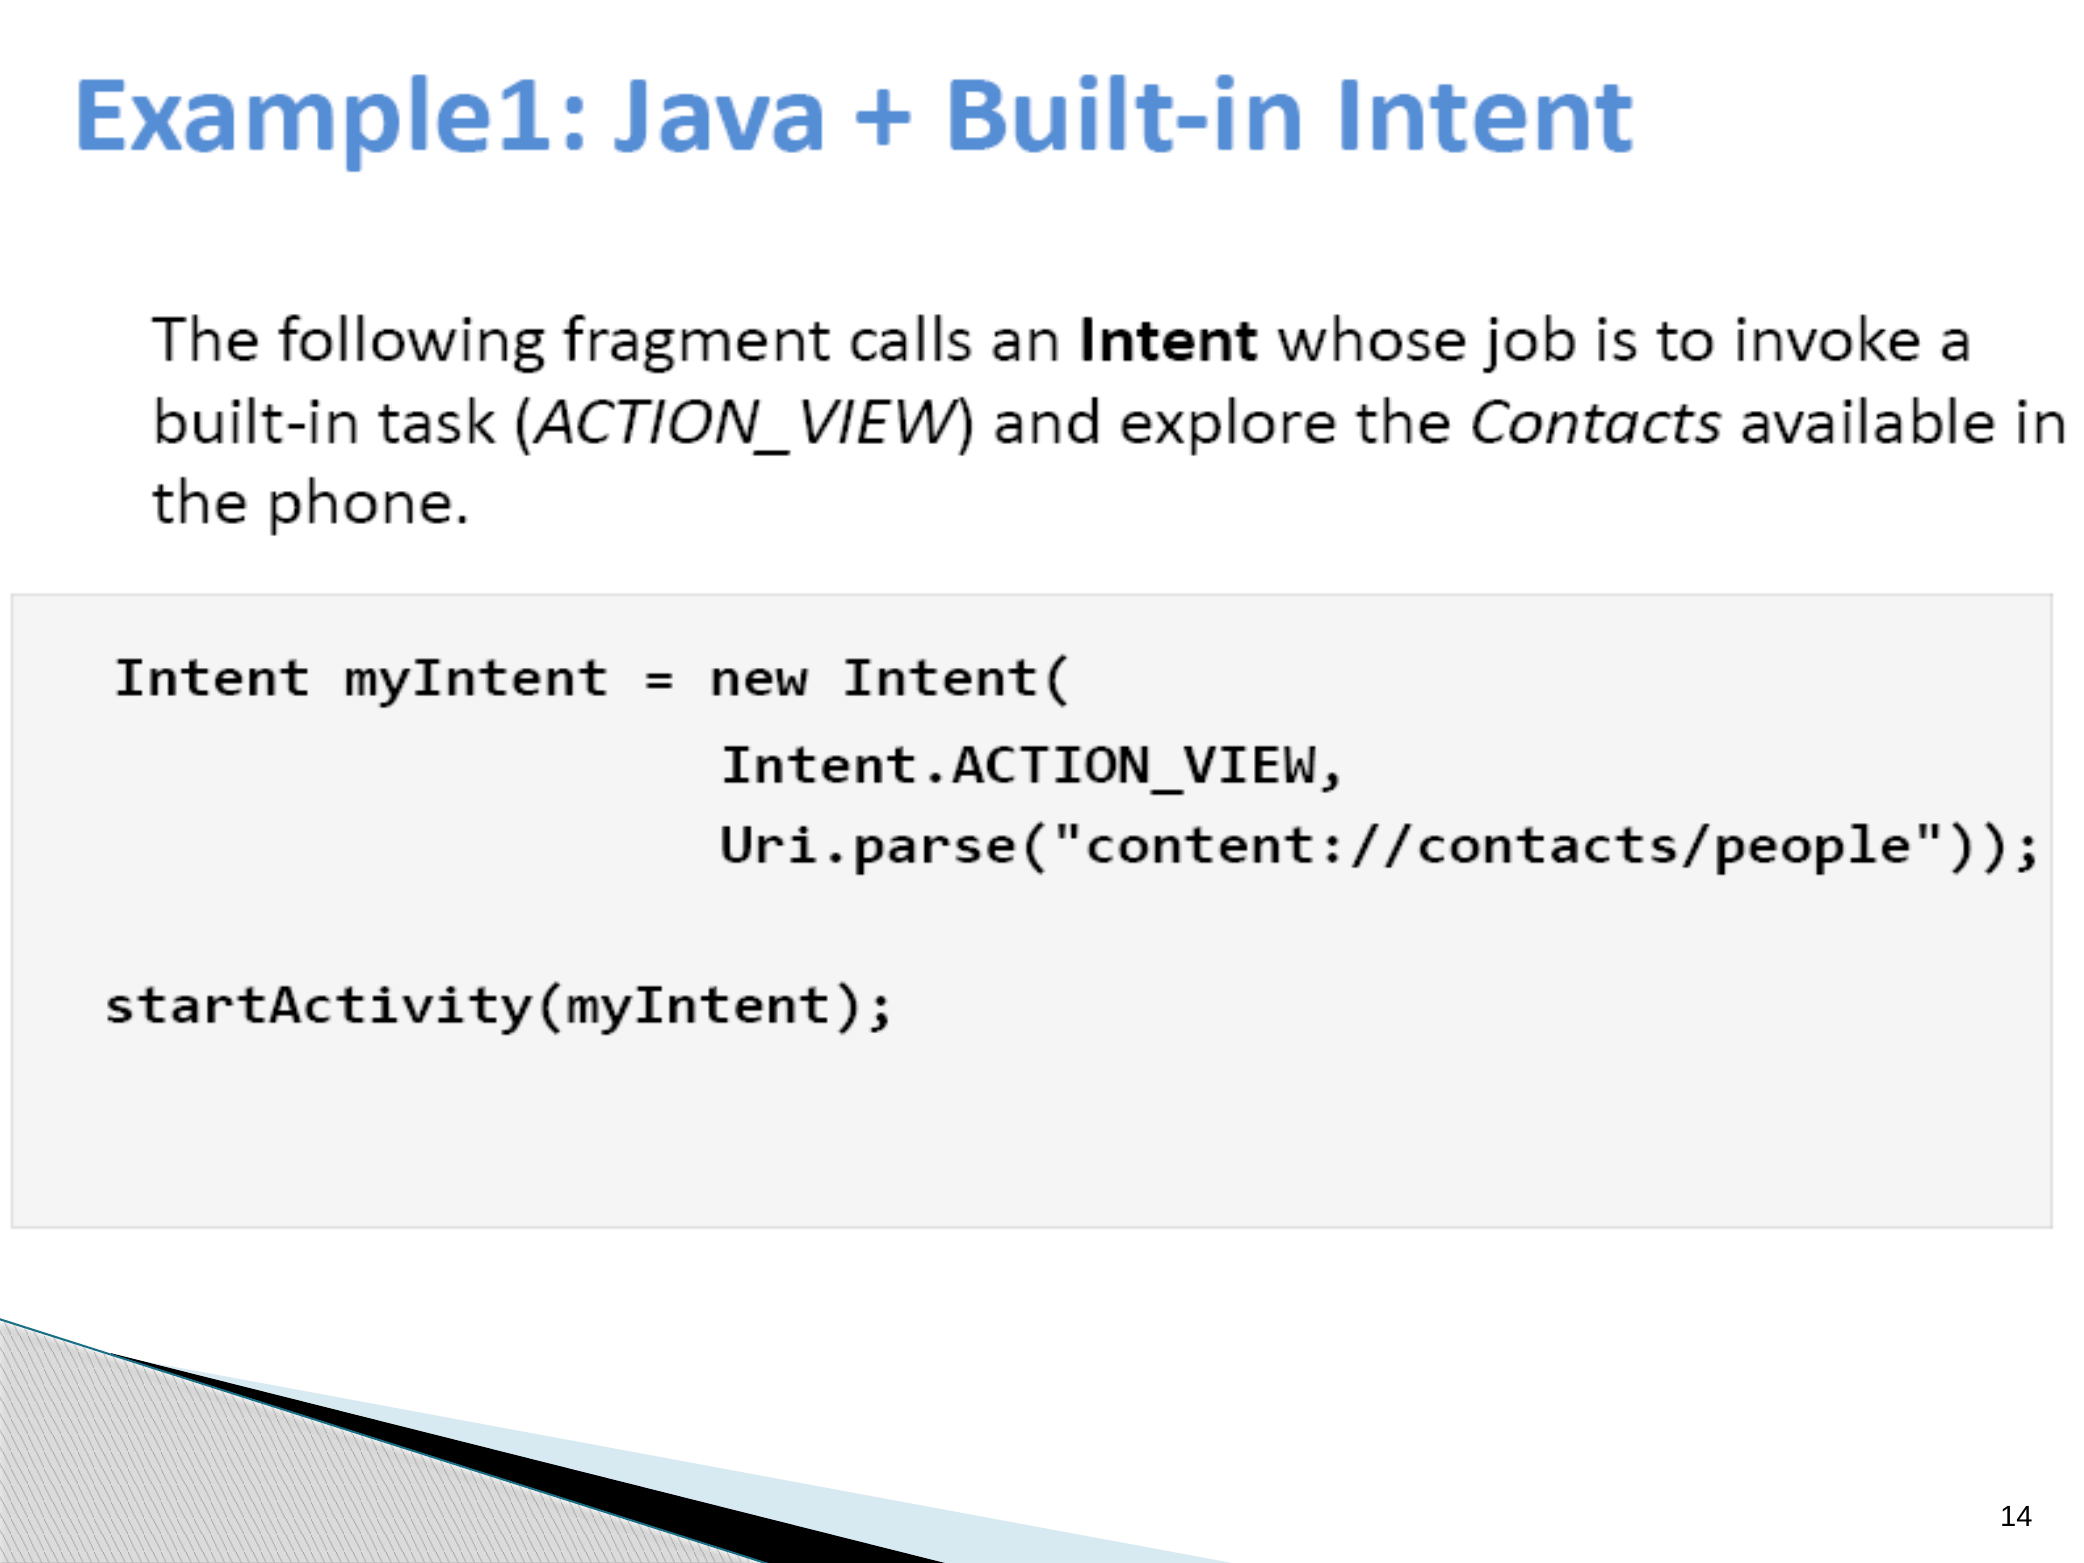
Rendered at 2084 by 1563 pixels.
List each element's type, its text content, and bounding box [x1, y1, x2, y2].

picture [1, 0, 2080, 1307]
slide_number 14 [1970, 1459, 2054, 1544]
